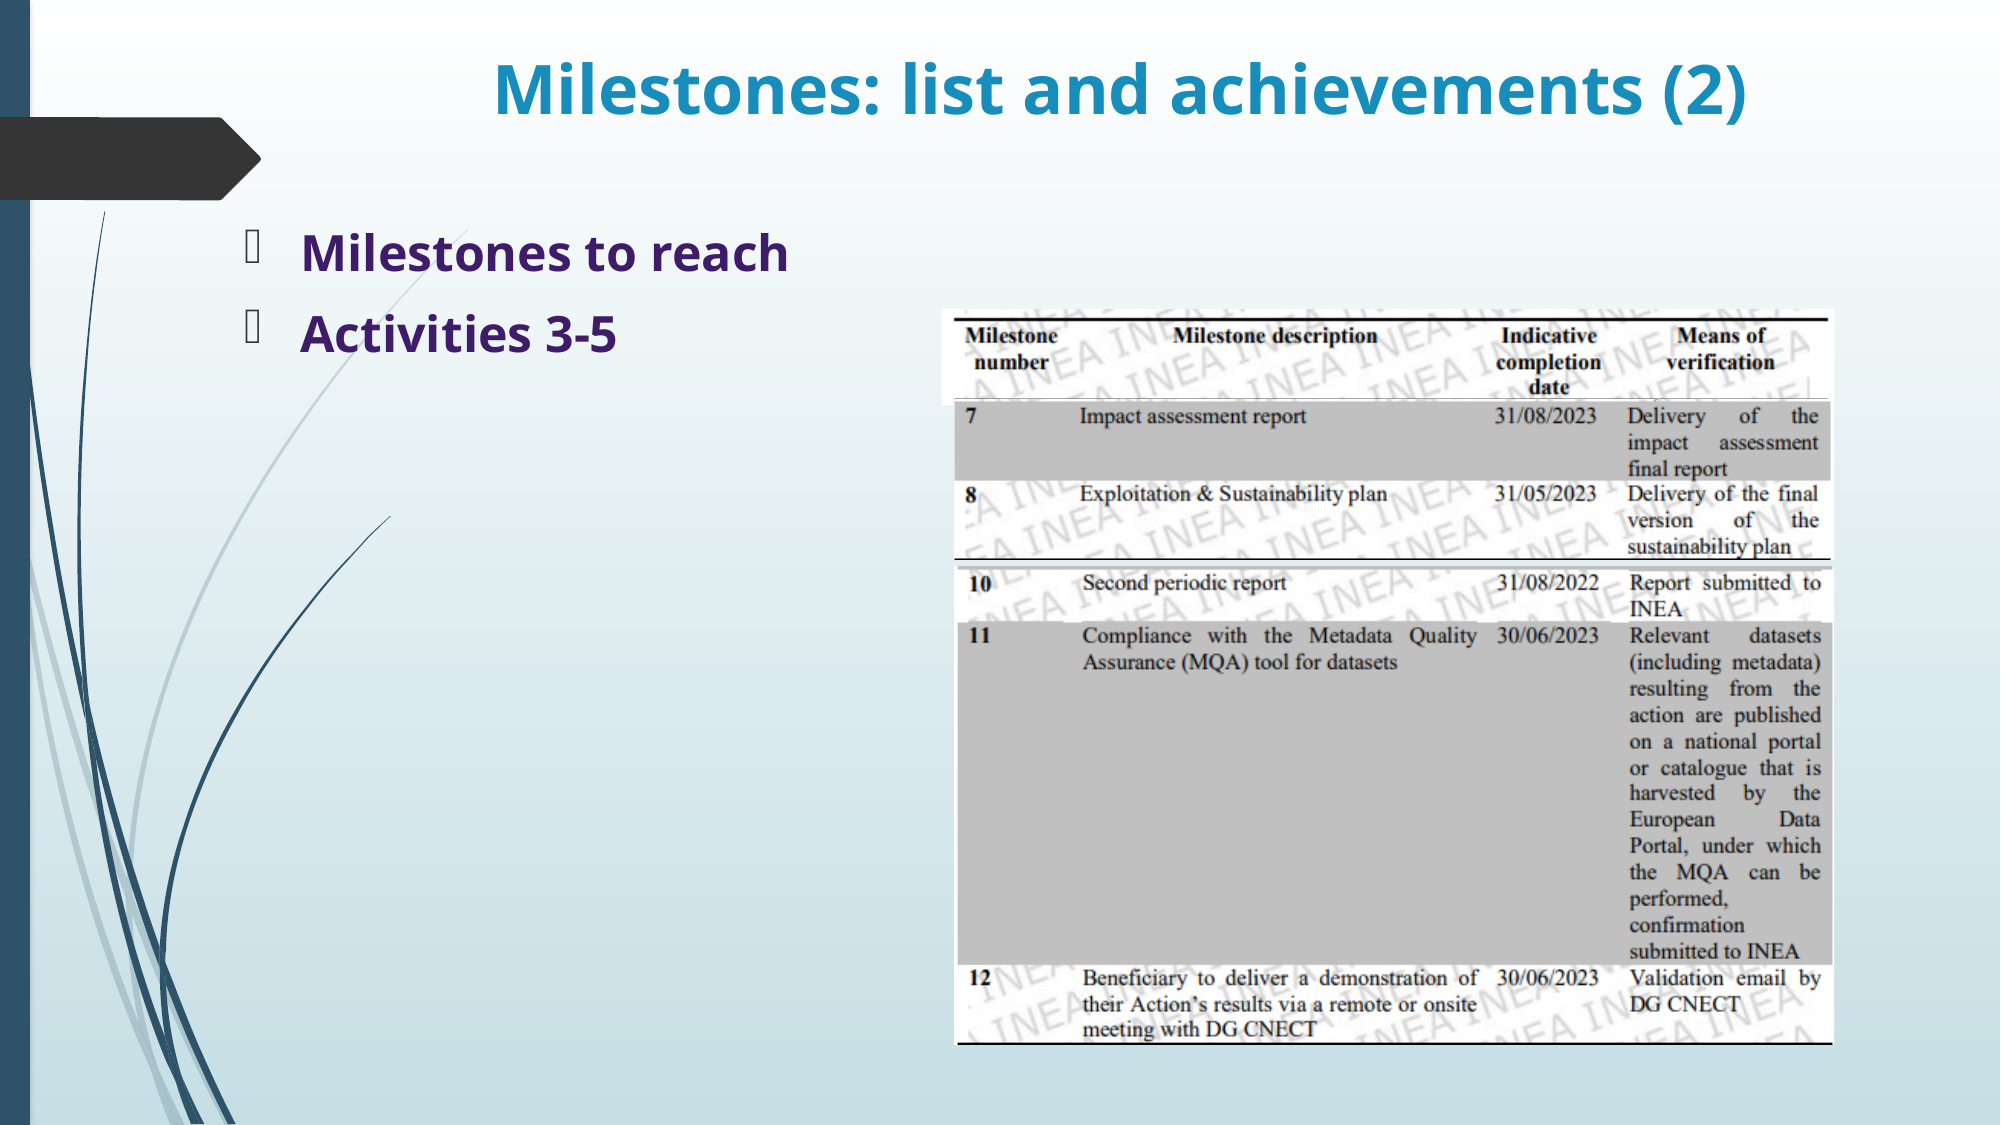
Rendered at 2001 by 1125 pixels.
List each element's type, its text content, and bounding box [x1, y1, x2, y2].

list Milestones to reach Activities 3-5 [229, 213, 1967, 997]
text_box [941, 309, 1835, 1046]
title Milestones: list and achievements (2) [389, 38, 1852, 189]
